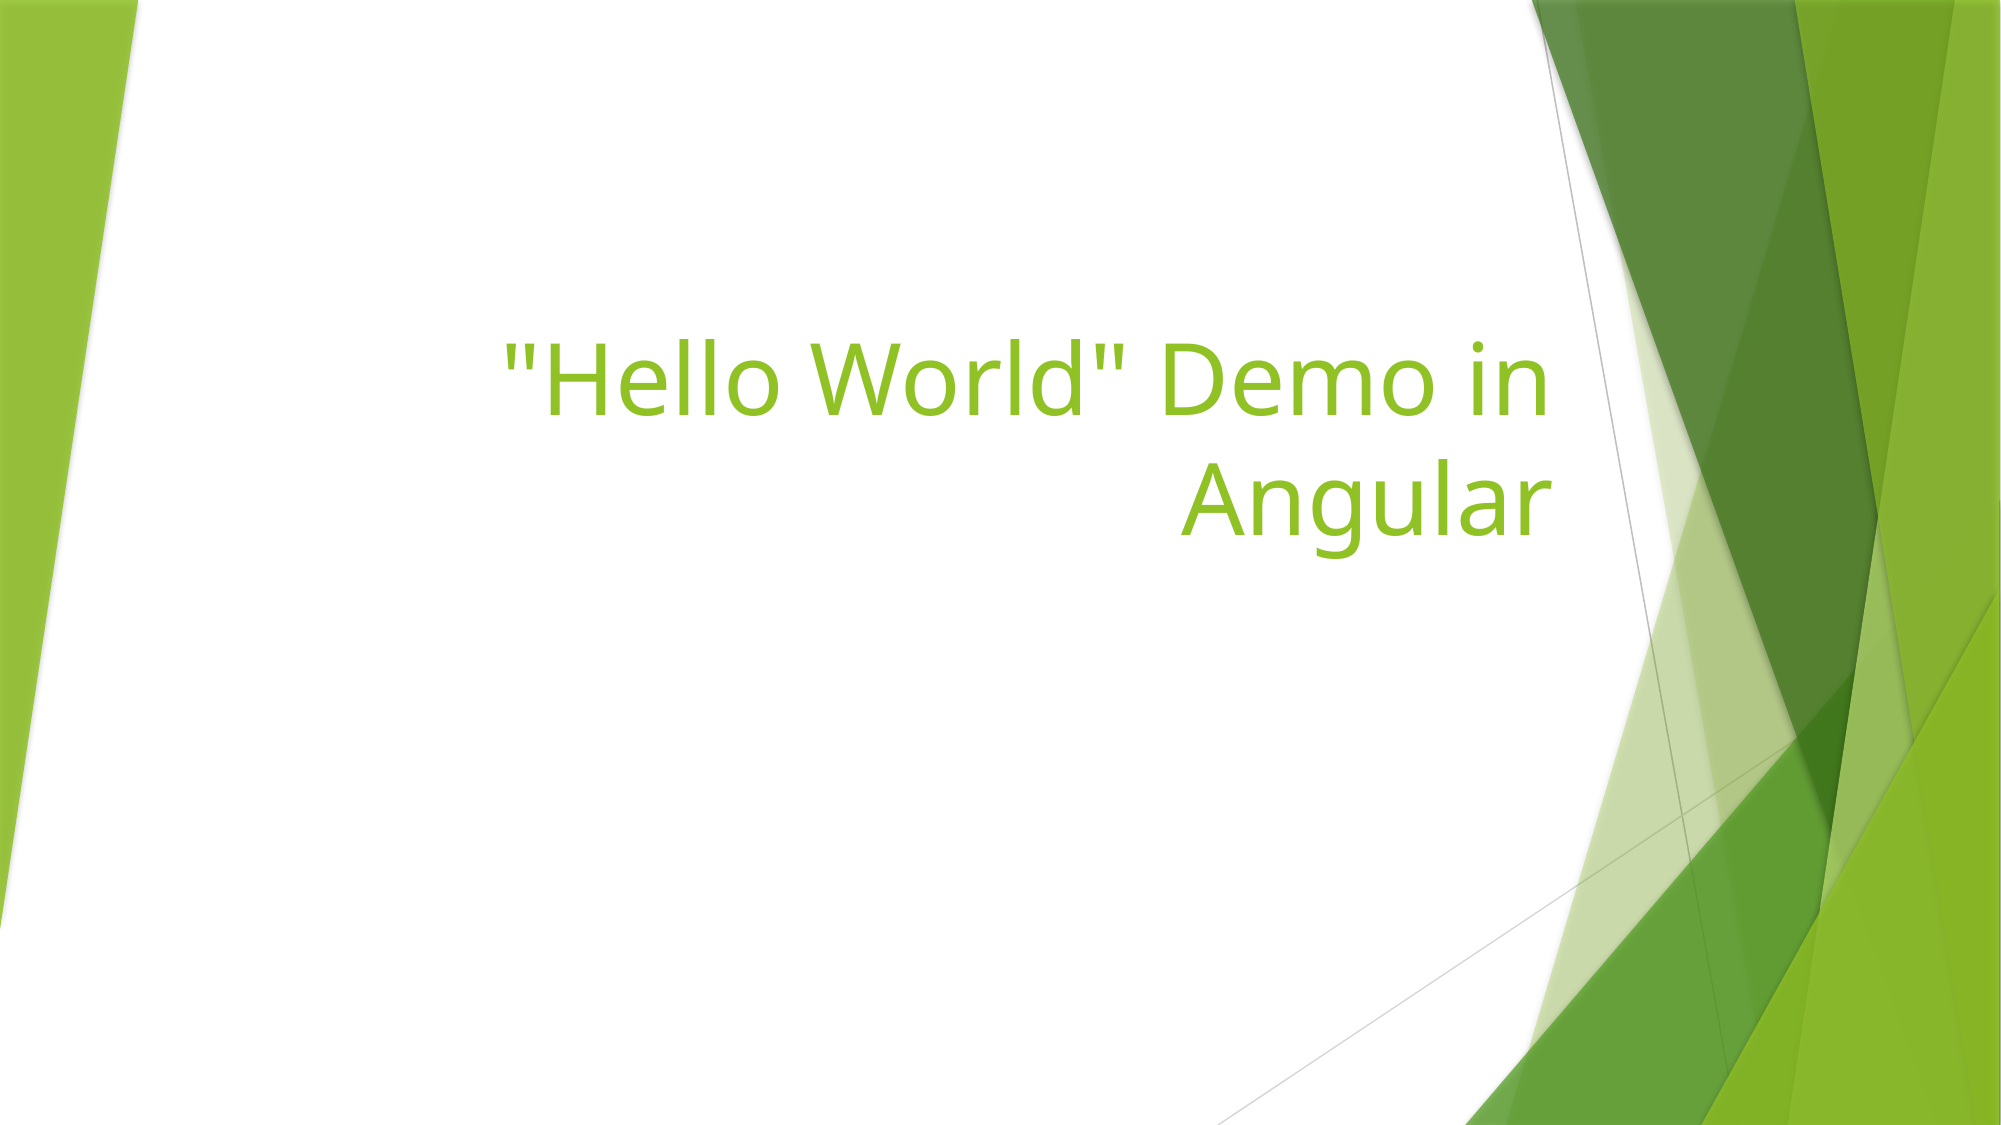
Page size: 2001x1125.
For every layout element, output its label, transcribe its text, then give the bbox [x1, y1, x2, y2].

title "Hello World" Demo in Angular [161, 292, 1569, 563]
